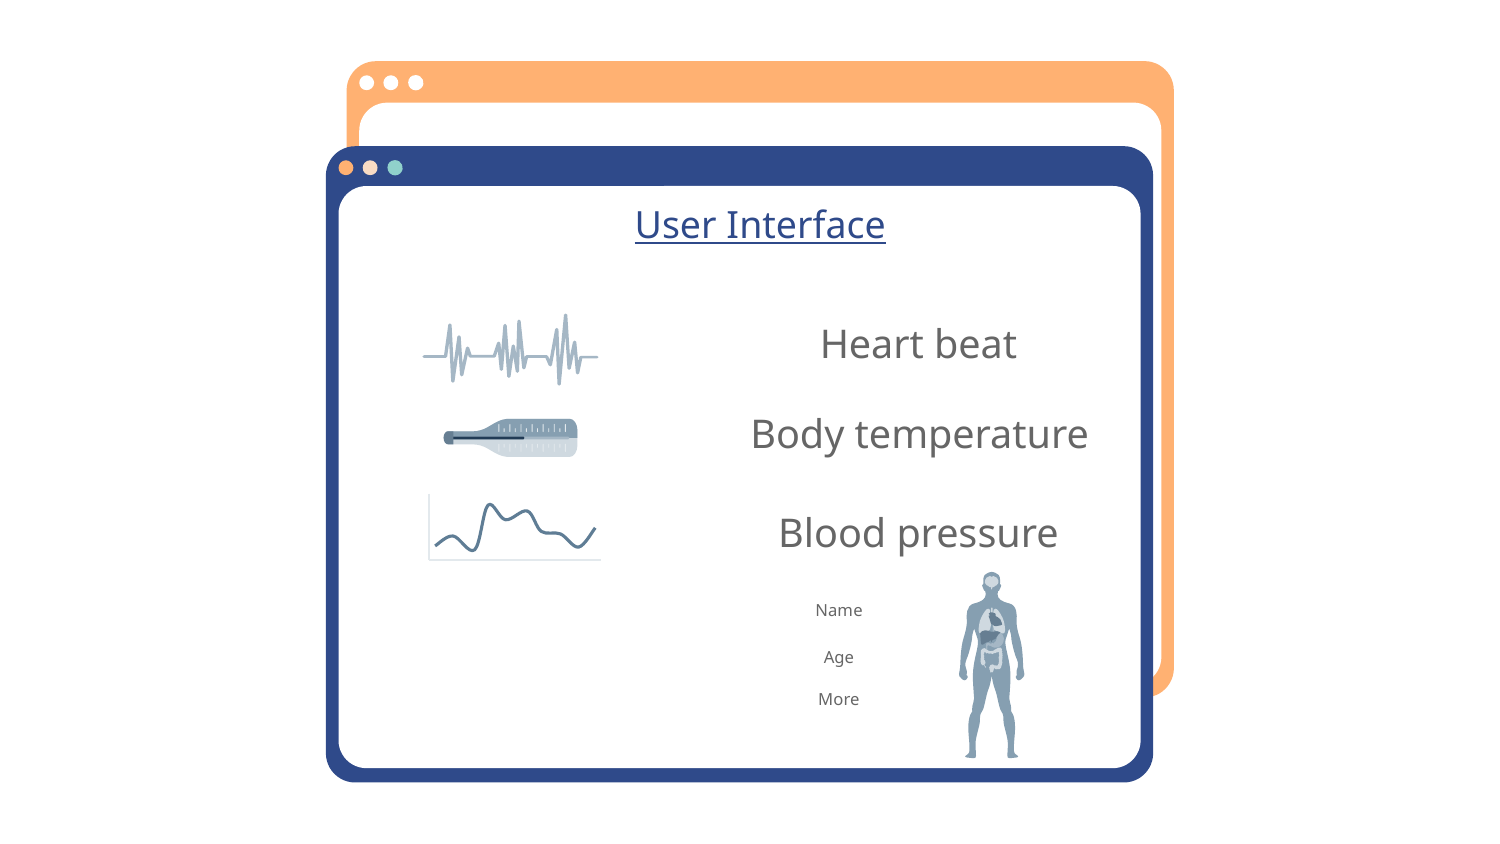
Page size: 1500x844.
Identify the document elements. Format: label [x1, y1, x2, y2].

text_box [958, 571, 1025, 759]
text_box [428, 493, 601, 561]
text_box [491, 370, 530, 506]
text_box [325, 145, 1154, 783]
text_box [346, 60, 1175, 698]
